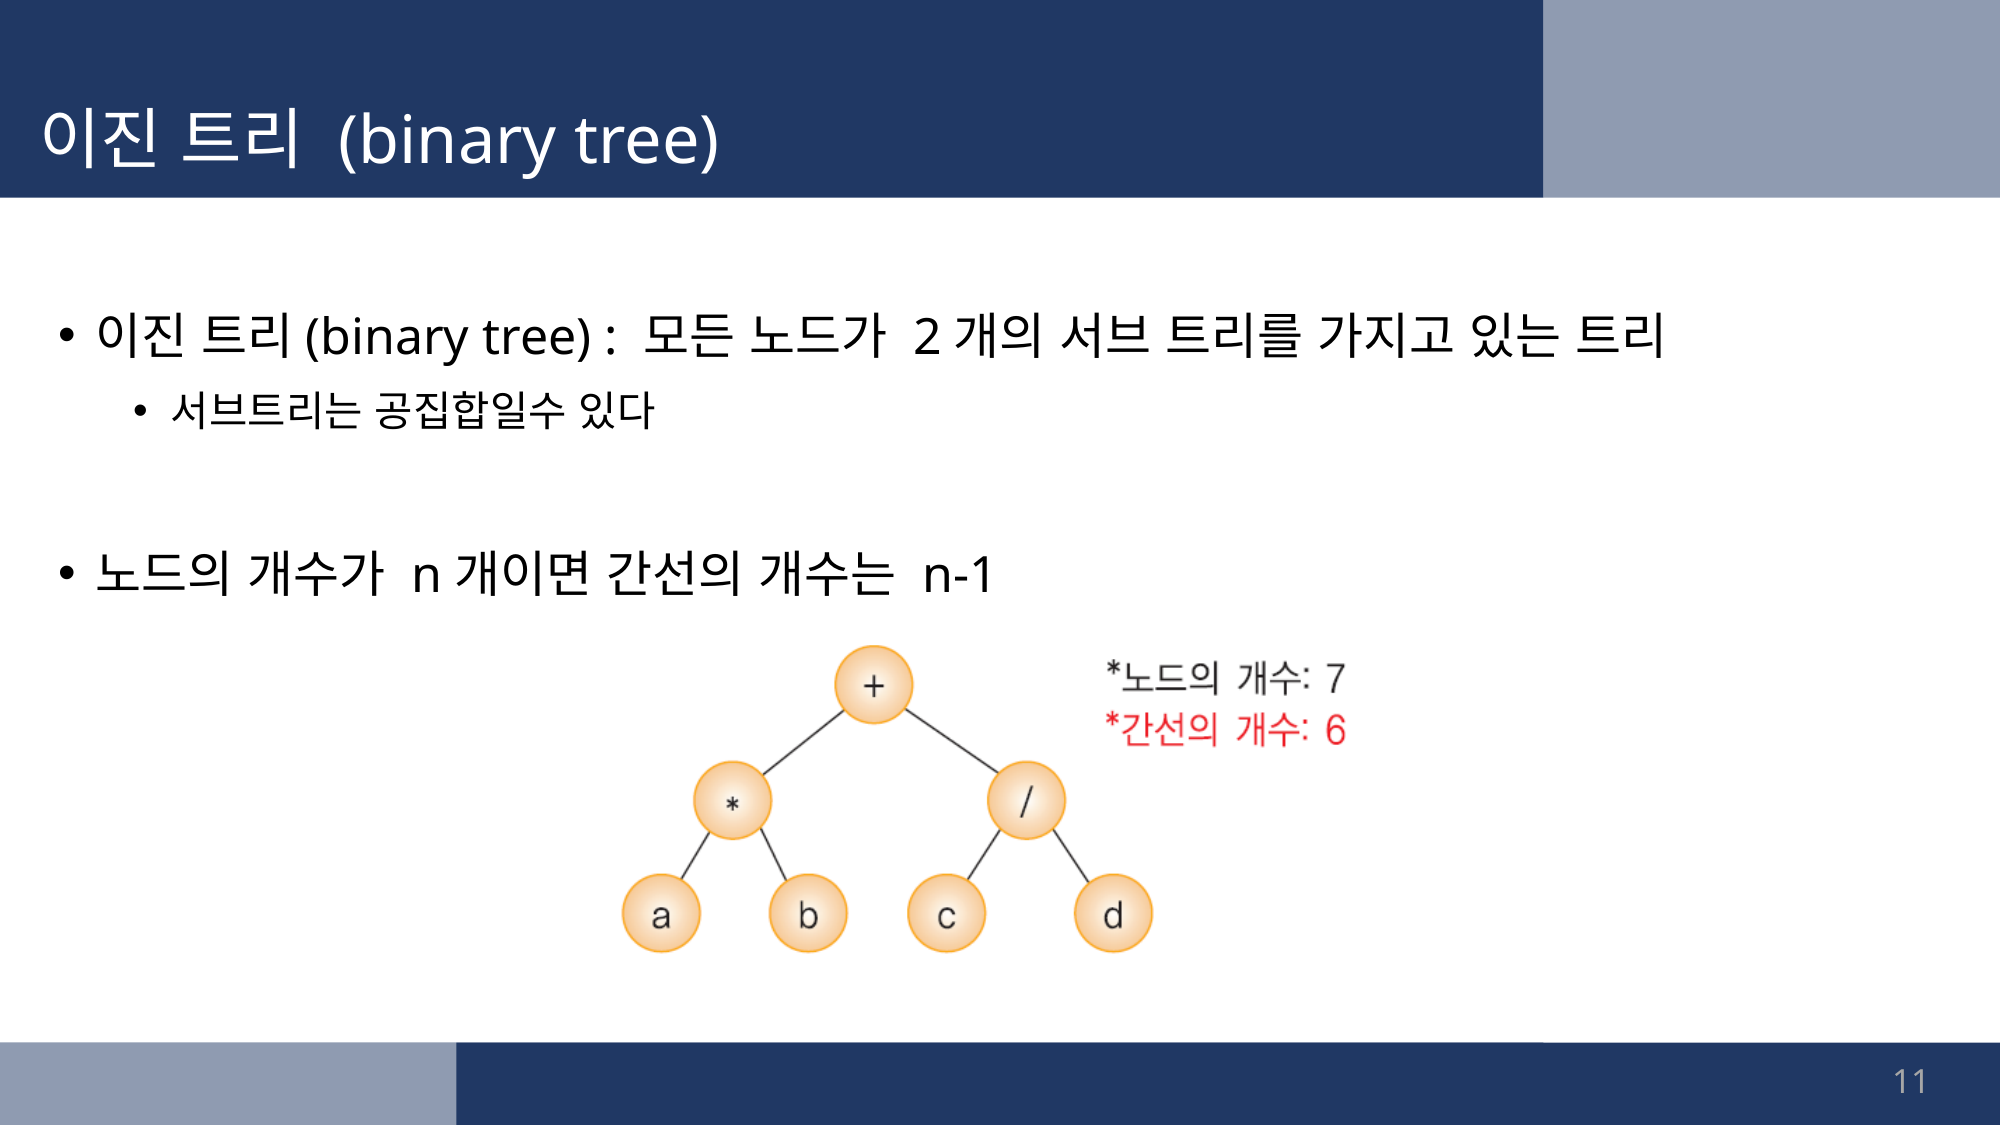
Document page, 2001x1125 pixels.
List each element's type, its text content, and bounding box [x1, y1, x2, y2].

list 이진 트리(binary tree) : 모든 노드가 2개의 서브 트리를 가지고 있는 트리 서브트리는 공집합일수 있다 노드의 개수가 n개이면 간선의 개수는 n-1 [43, 284, 1934, 976]
picture [605, 630, 1371, 972]
title 이진 트리 (binary tree) [24, 85, 1544, 198]
slide_number 11 [1494, 1052, 1945, 1113]
